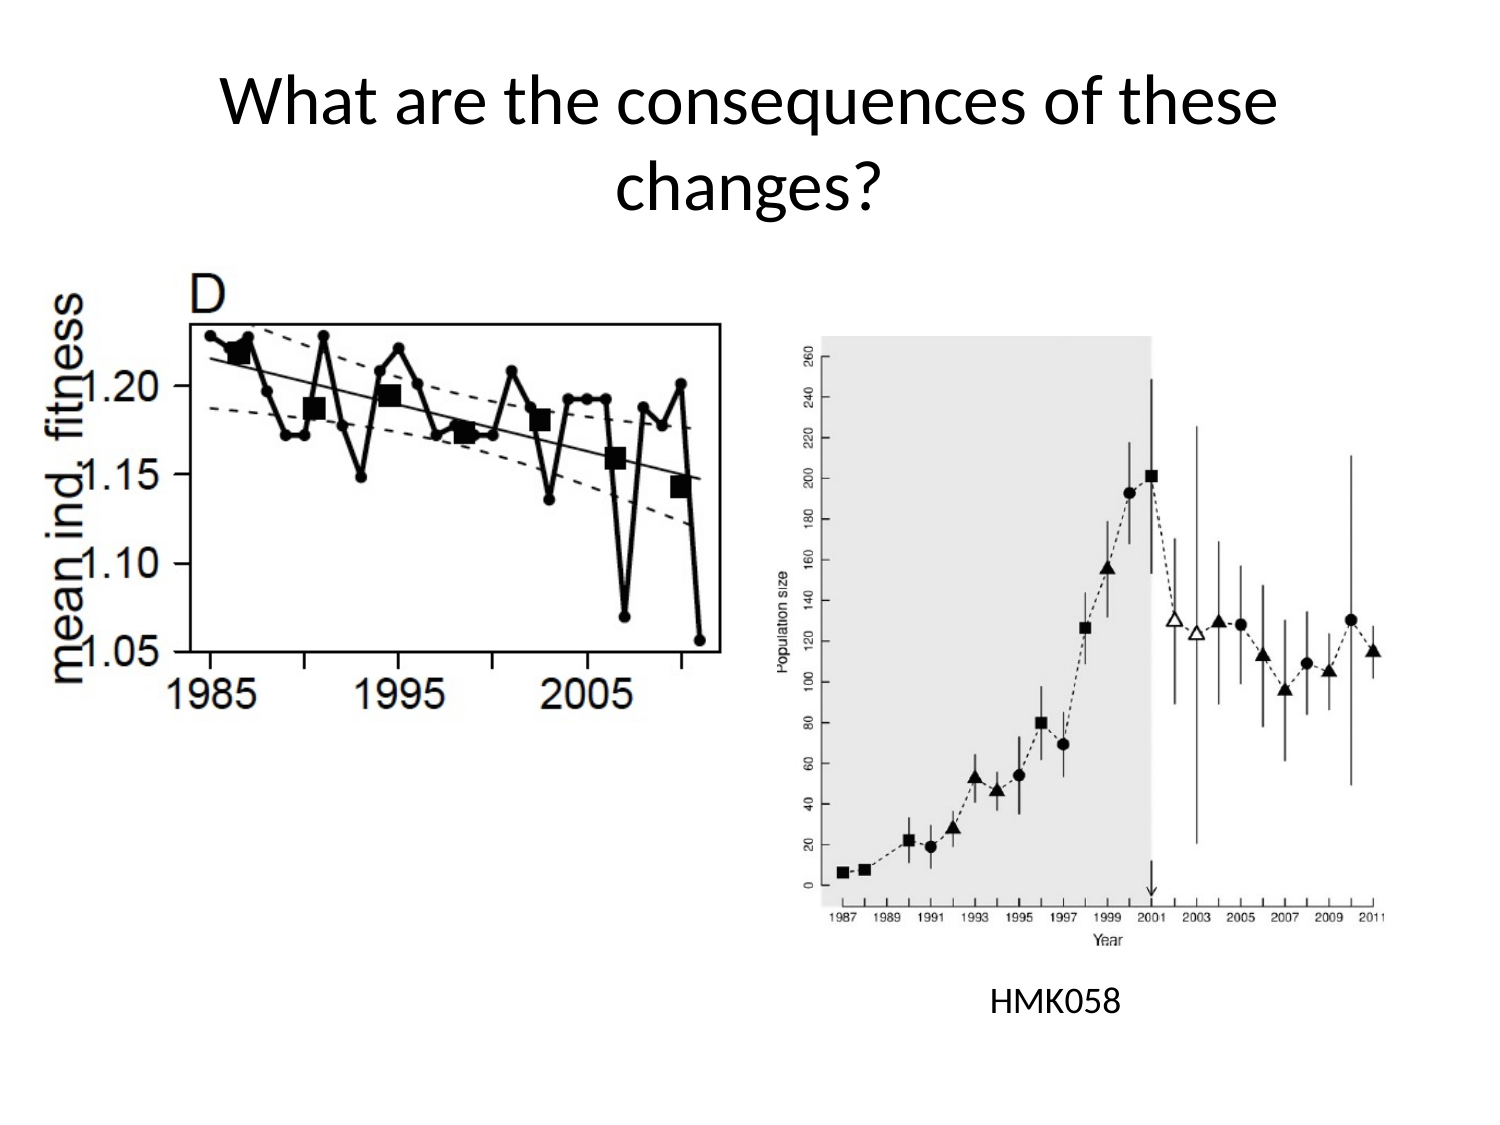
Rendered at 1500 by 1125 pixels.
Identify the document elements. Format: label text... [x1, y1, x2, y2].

picture [777, 335, 1409, 949]
title What are the consequences of these changes? [75, 45, 1425, 233]
picture [43, 254, 743, 722]
text_box HMK058 [975, 968, 1137, 1029]
